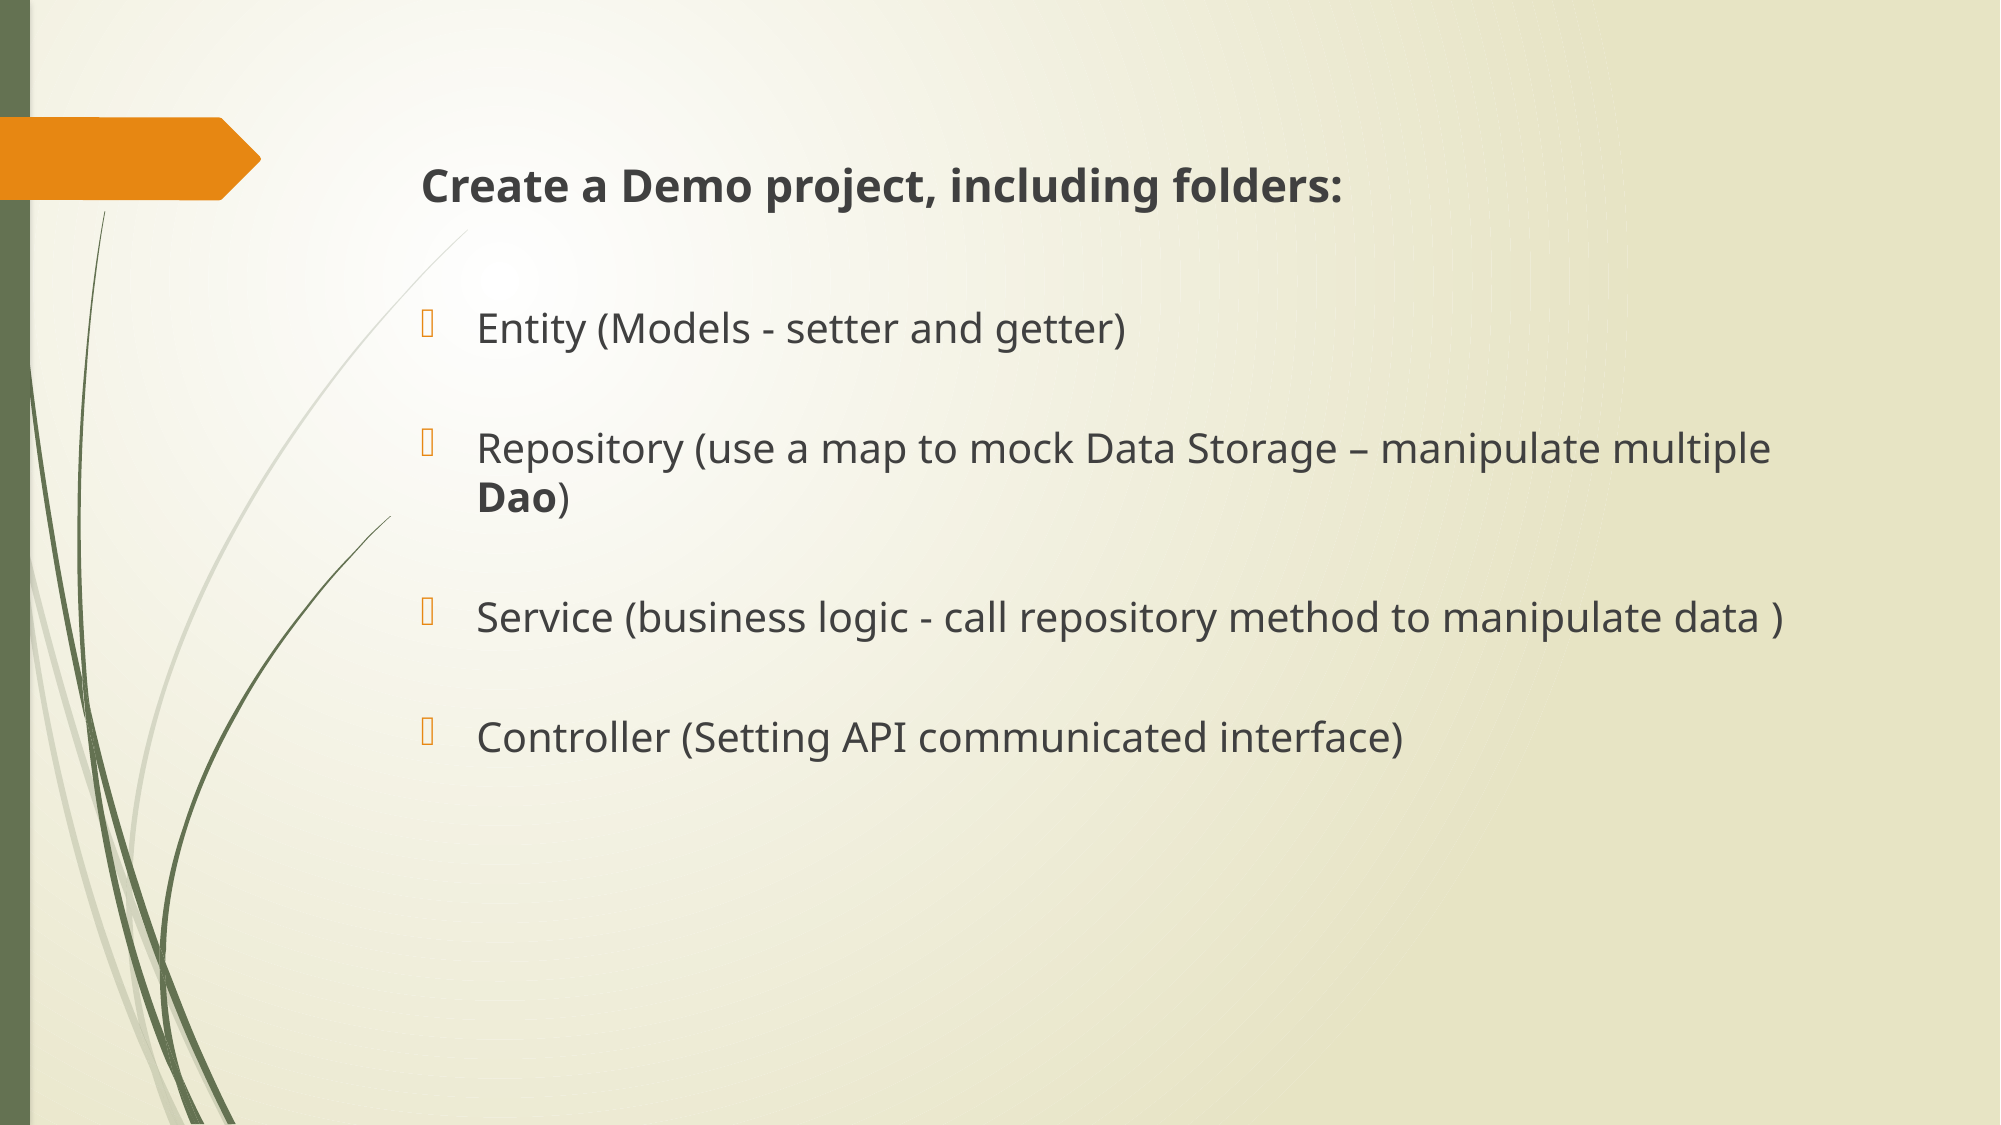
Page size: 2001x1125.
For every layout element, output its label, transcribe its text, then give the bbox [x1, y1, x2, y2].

list Create a Demo project, including folders: Entity (Models - setter and getter) Repository (use a map to mock Data Storage – manipulate multiple Dao) Service (business logic - call repository method to manipulate data ) Controller (Setting API communicated interface) [405, 150, 1869, 770]
